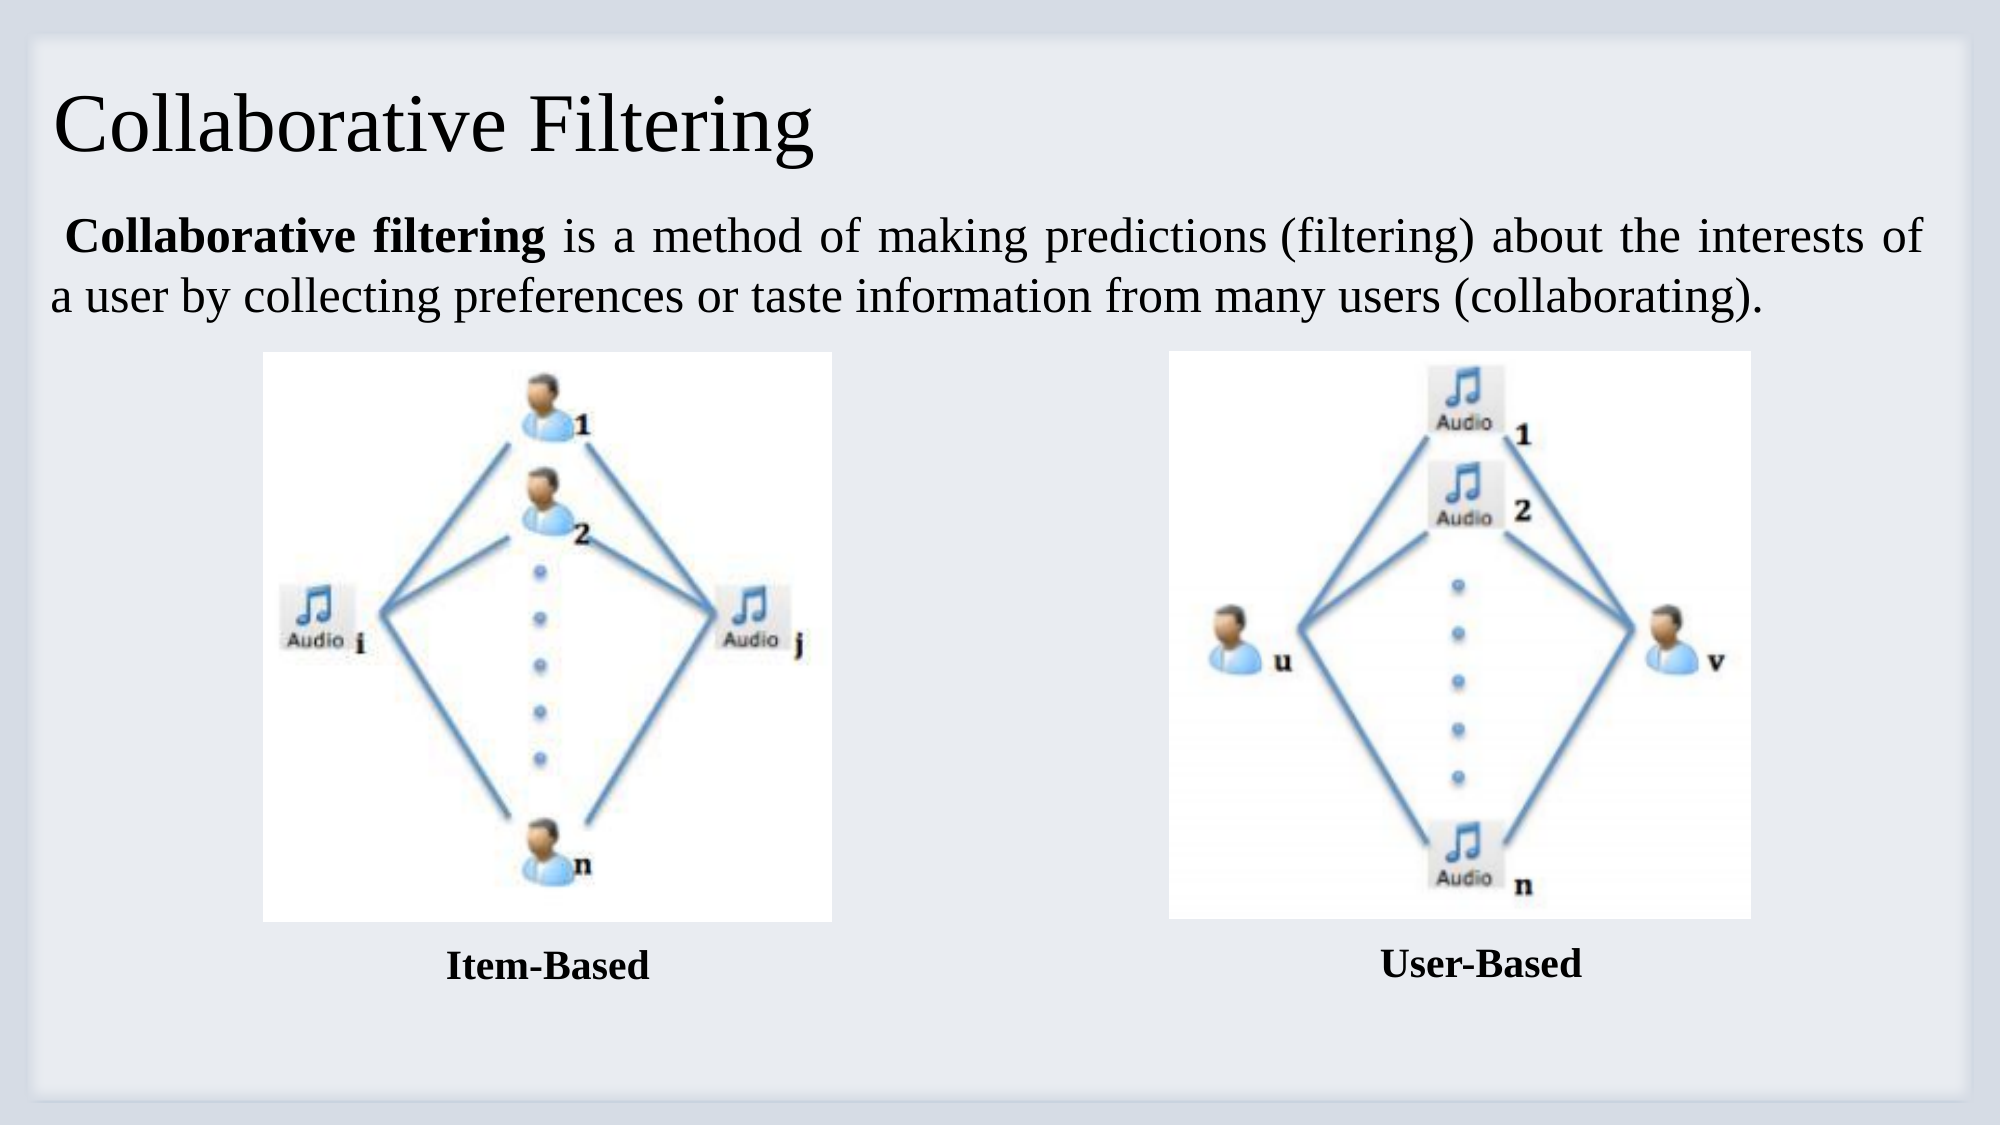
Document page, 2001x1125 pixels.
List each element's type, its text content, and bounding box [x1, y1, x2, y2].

picture [1169, 351, 1751, 919]
text_box Item-Based [359, 930, 737, 995]
text_box Collaborative Filtering [39, 60, 832, 175]
text_box [43, 49, 1956, 1085]
text_box User-Based [1301, 928, 1662, 994]
picture [263, 352, 832, 922]
text_box Collaborative filtering is a method of making predictions (filtering) about the interests of a user by collecting preferences or taste information from many users (collaborating). [35, 195, 1940, 330]
